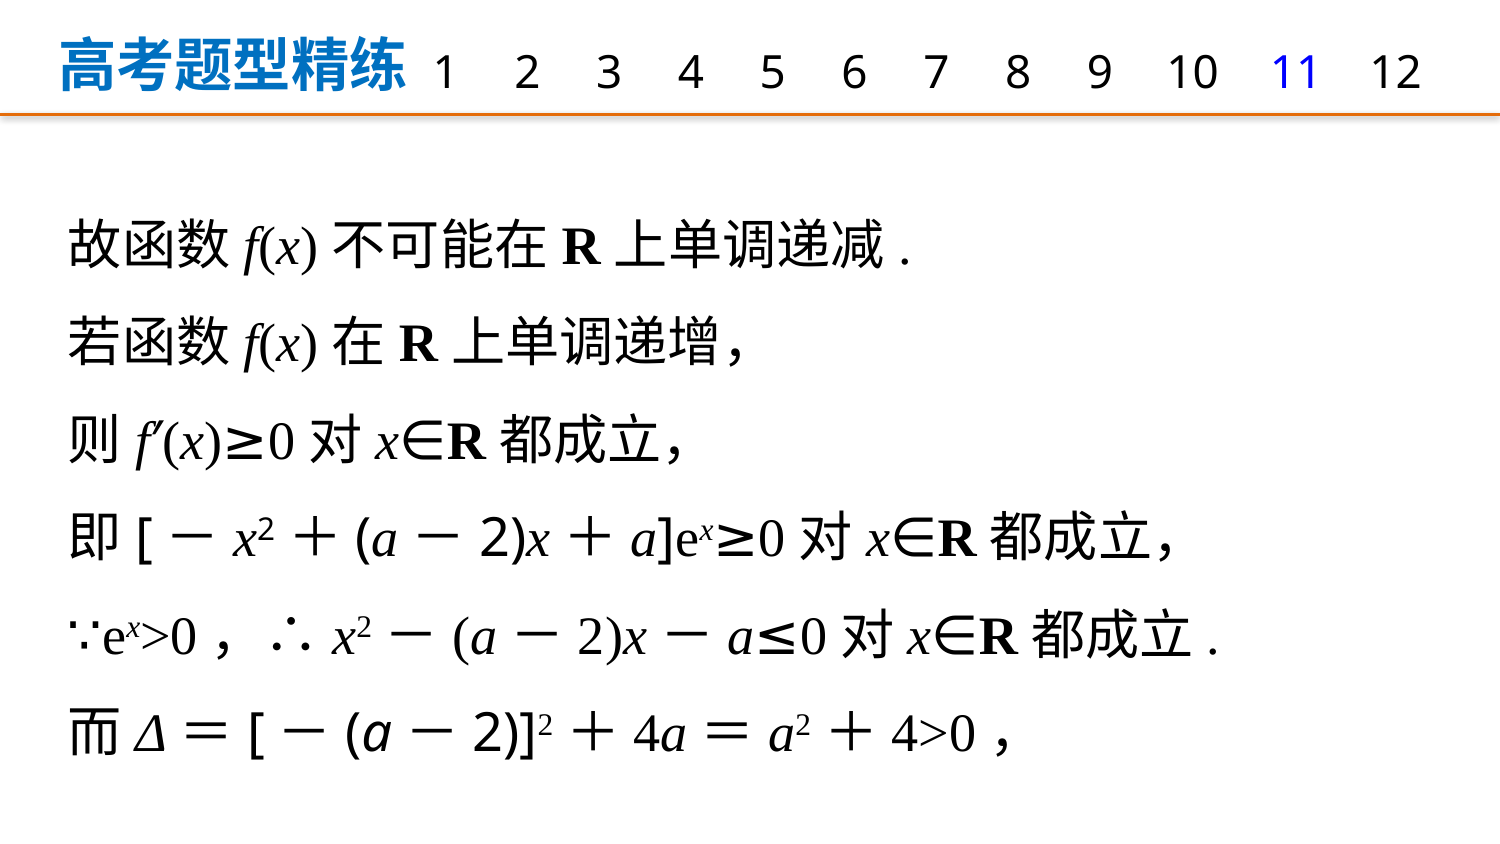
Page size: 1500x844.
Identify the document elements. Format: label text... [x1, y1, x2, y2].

text_box 9 [1065, 38, 1135, 109]
text_box 2 [492, 38, 563, 109]
text_box 1 [410, 38, 481, 109]
text_box 8 [983, 38, 1053, 109]
text_box 6 [819, 38, 890, 109]
text_box 故函数f(x)不可能在R上单调递减. 若函数f(x)在R上单调递增， 则f′(x)≥0对x∈R都成立， 即[－x2＋(a－2)x＋a]ex≥0对x∈R都成立， ∵ex>0，∴x2－(a－2)x－a≤0对x∈R都成立. 而Δ＝[－(a－2)]2＋4a＝a2＋4>0， [53, 170, 1376, 770]
text_box 4 [656, 38, 726, 109]
text_box 7 [901, 38, 972, 109]
text_box 3 [574, 38, 644, 109]
text_box 5 [738, 38, 808, 109]
text_box 高考题型精练 [43, 20, 423, 105]
text_box 10 [1147, 41, 1239, 106]
text_box 11 [1250, 41, 1342, 106]
text_box 12 [1353, 38, 1438, 109]
